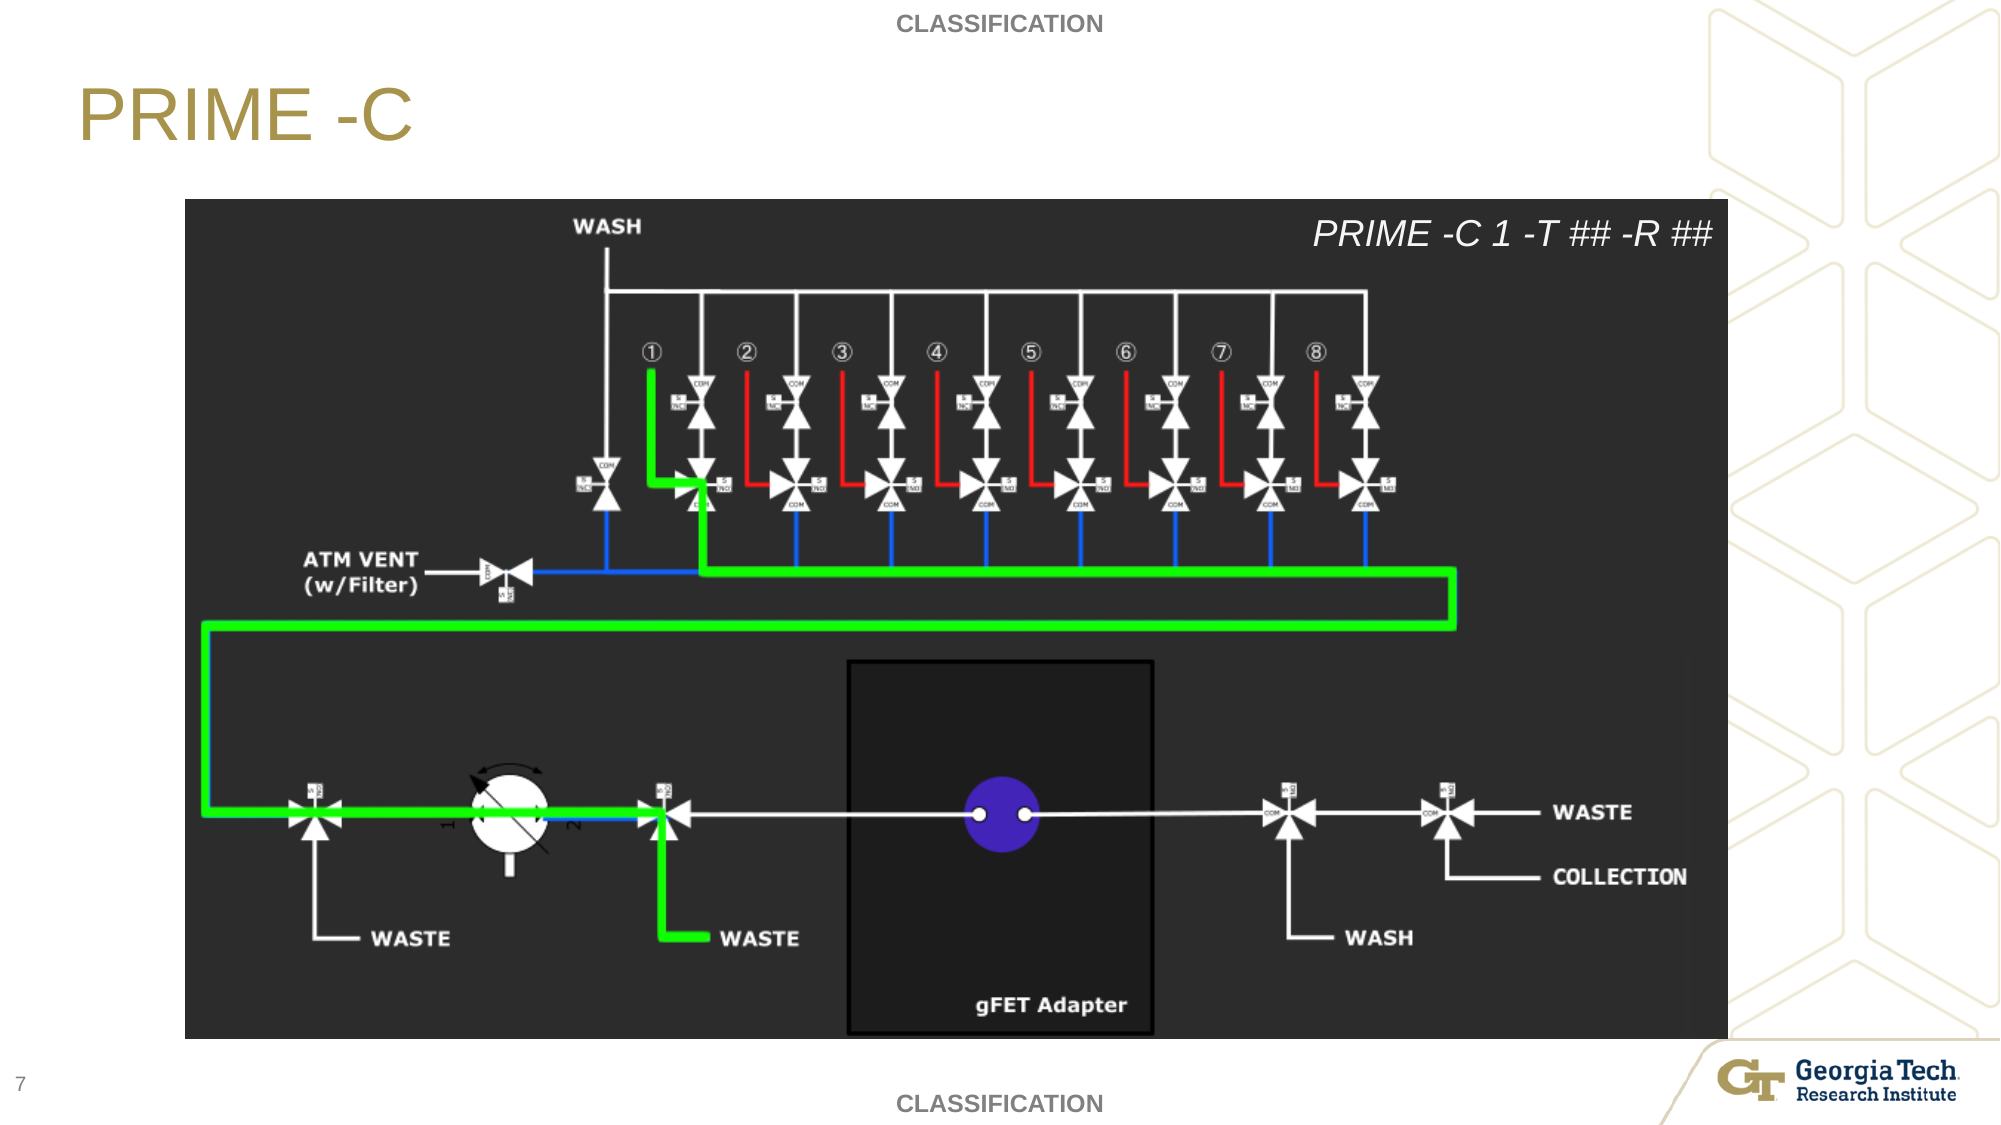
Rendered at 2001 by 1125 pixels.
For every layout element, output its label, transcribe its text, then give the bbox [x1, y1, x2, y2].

picture [0, 0, 2001, 1125]
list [184, 199, 1728, 1039]
title PRIME -C [62, 32, 1850, 200]
